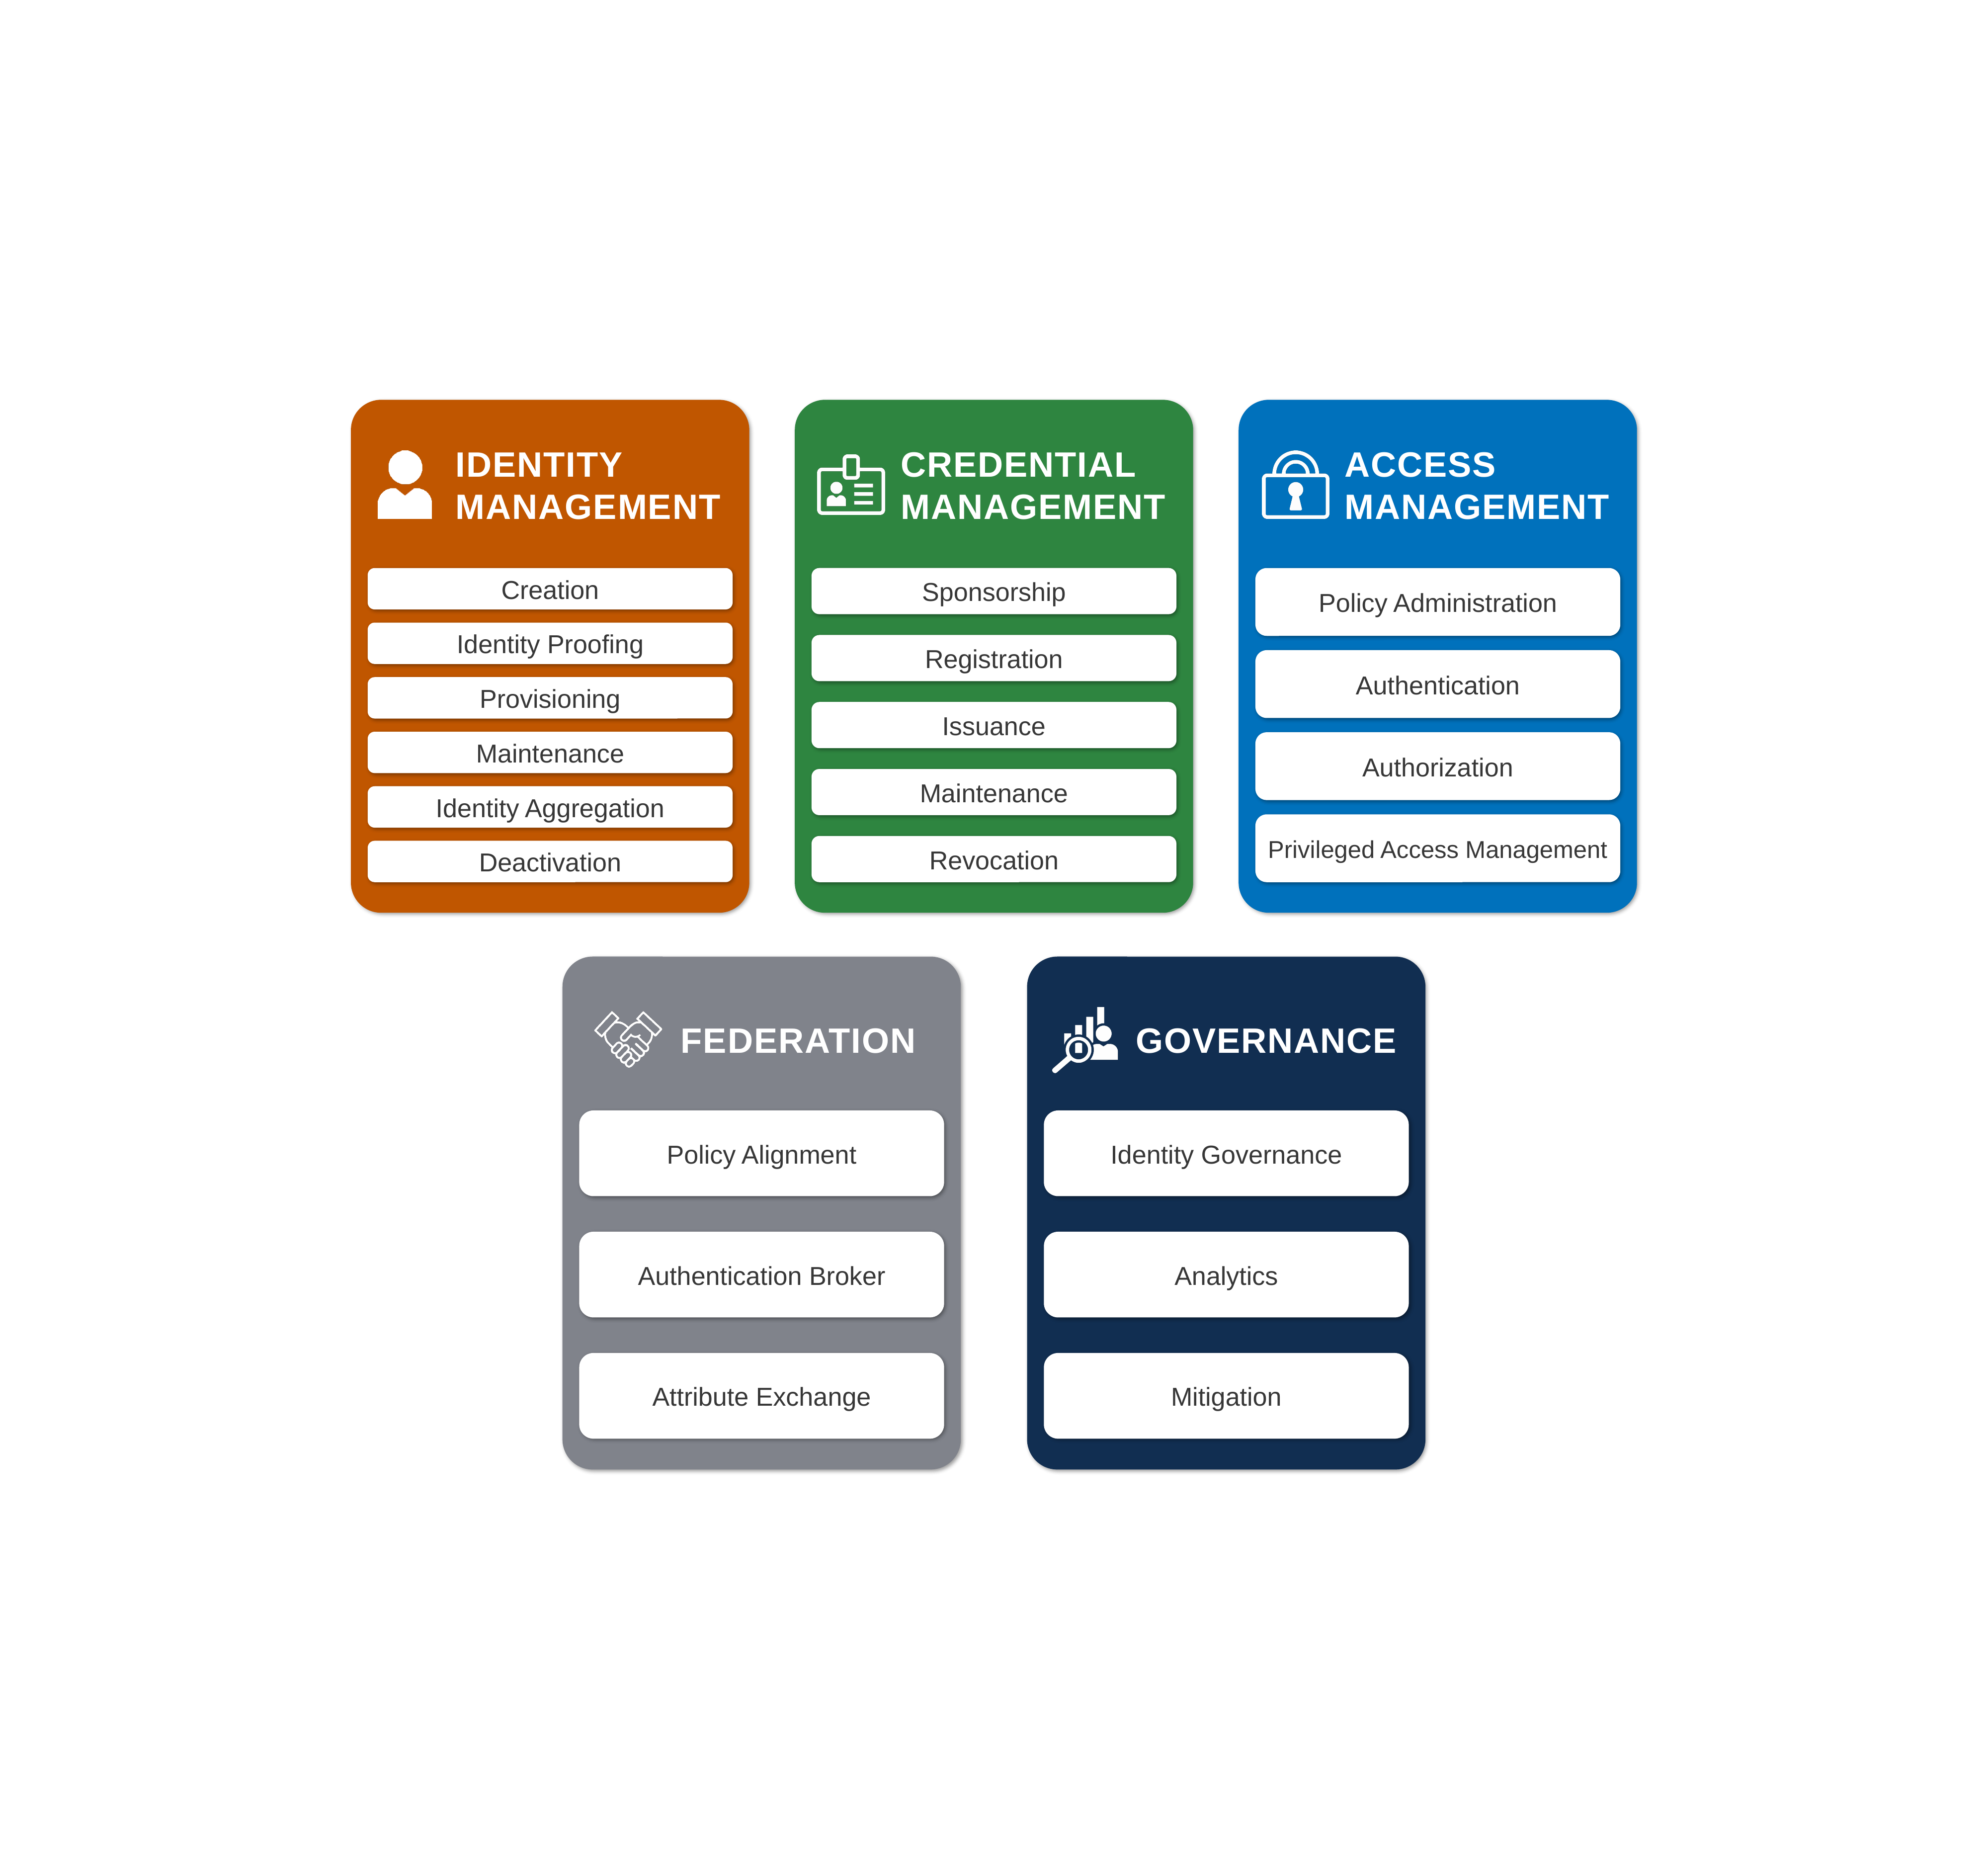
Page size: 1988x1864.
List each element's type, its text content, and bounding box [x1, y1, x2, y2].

text_box Policy Administration [1254, 567, 1621, 637]
text_box Sponsorship [811, 567, 1177, 615]
text_box Identity Management [448, 438, 746, 530]
text_box Privileged Access Management [1254, 814, 1621, 883]
text_box Registration [811, 634, 1177, 682]
text_box Authentication [1254, 649, 1621, 719]
text_box Deactivation [367, 840, 734, 883]
text_box [350, 399, 750, 914]
picture [594, 1011, 663, 1068]
text_box Credential Management [893, 438, 1191, 530]
text_box Policy Alignment [579, 1109, 945, 1197]
picture [1052, 1006, 1120, 1073]
text_box Identity Proofing [367, 622, 734, 665]
text_box Creation [367, 567, 734, 610]
text_box Maintenance [367, 731, 734, 774]
text_box Attribute Exchange [579, 1352, 945, 1440]
text_box Provisioning [367, 677, 734, 719]
text_box Mitigation [1043, 1352, 1409, 1440]
text_box [562, 956, 962, 1470]
text_box Issuance [811, 701, 1177, 749]
text_box Authentication Broker [579, 1231, 945, 1318]
text_box Federation [673, 1014, 957, 1064]
text_box Analytics [1043, 1231, 1409, 1318]
picture [1261, 450, 1329, 519]
text_box Identity Governance [1043, 1109, 1409, 1197]
text_box [794, 399, 1194, 914]
text_box Access Management [1337, 438, 1635, 530]
picture [817, 454, 885, 515]
text_box Revocation [811, 835, 1177, 883]
picture [378, 450, 432, 519]
text_box [1026, 956, 1426, 1470]
text_box Identity Aggregation [367, 785, 734, 829]
text_box Authorization [1254, 732, 1621, 801]
text_box Governance [1128, 1014, 1416, 1064]
text_box [1238, 399, 1638, 914]
text_box Maintenance [811, 768, 1177, 816]
